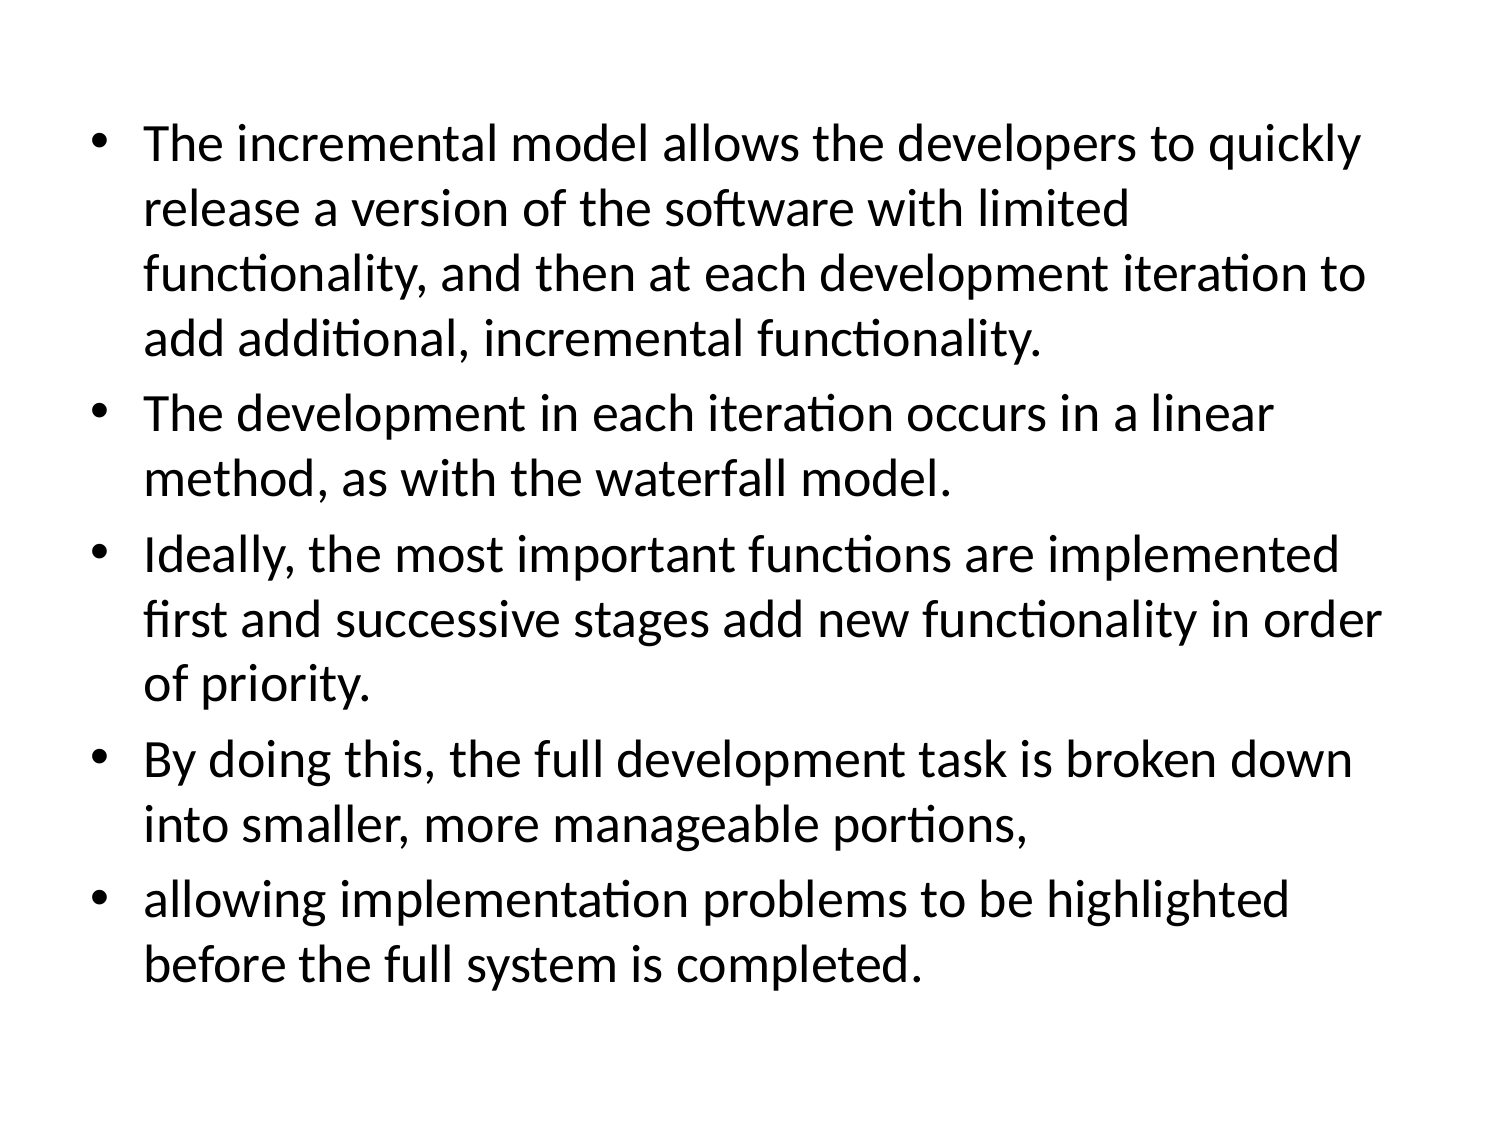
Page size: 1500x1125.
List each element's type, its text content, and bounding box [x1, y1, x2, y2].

list The incremental model allows the developers to quickly release a version of the software with limited functionality, and then at each development iteration to add additional, incremental functionality. The development in each iteration occurs in a linear method, as with the waterfall model. Ideally, the most important functions are implemented first and successive stages add new functionality in order of priority. By doing this, the full development task is broken down into smaller, more manageable portions, allowing implementation problems to be highlighted before the full system is completed. [75, 99, 1425, 1005]
